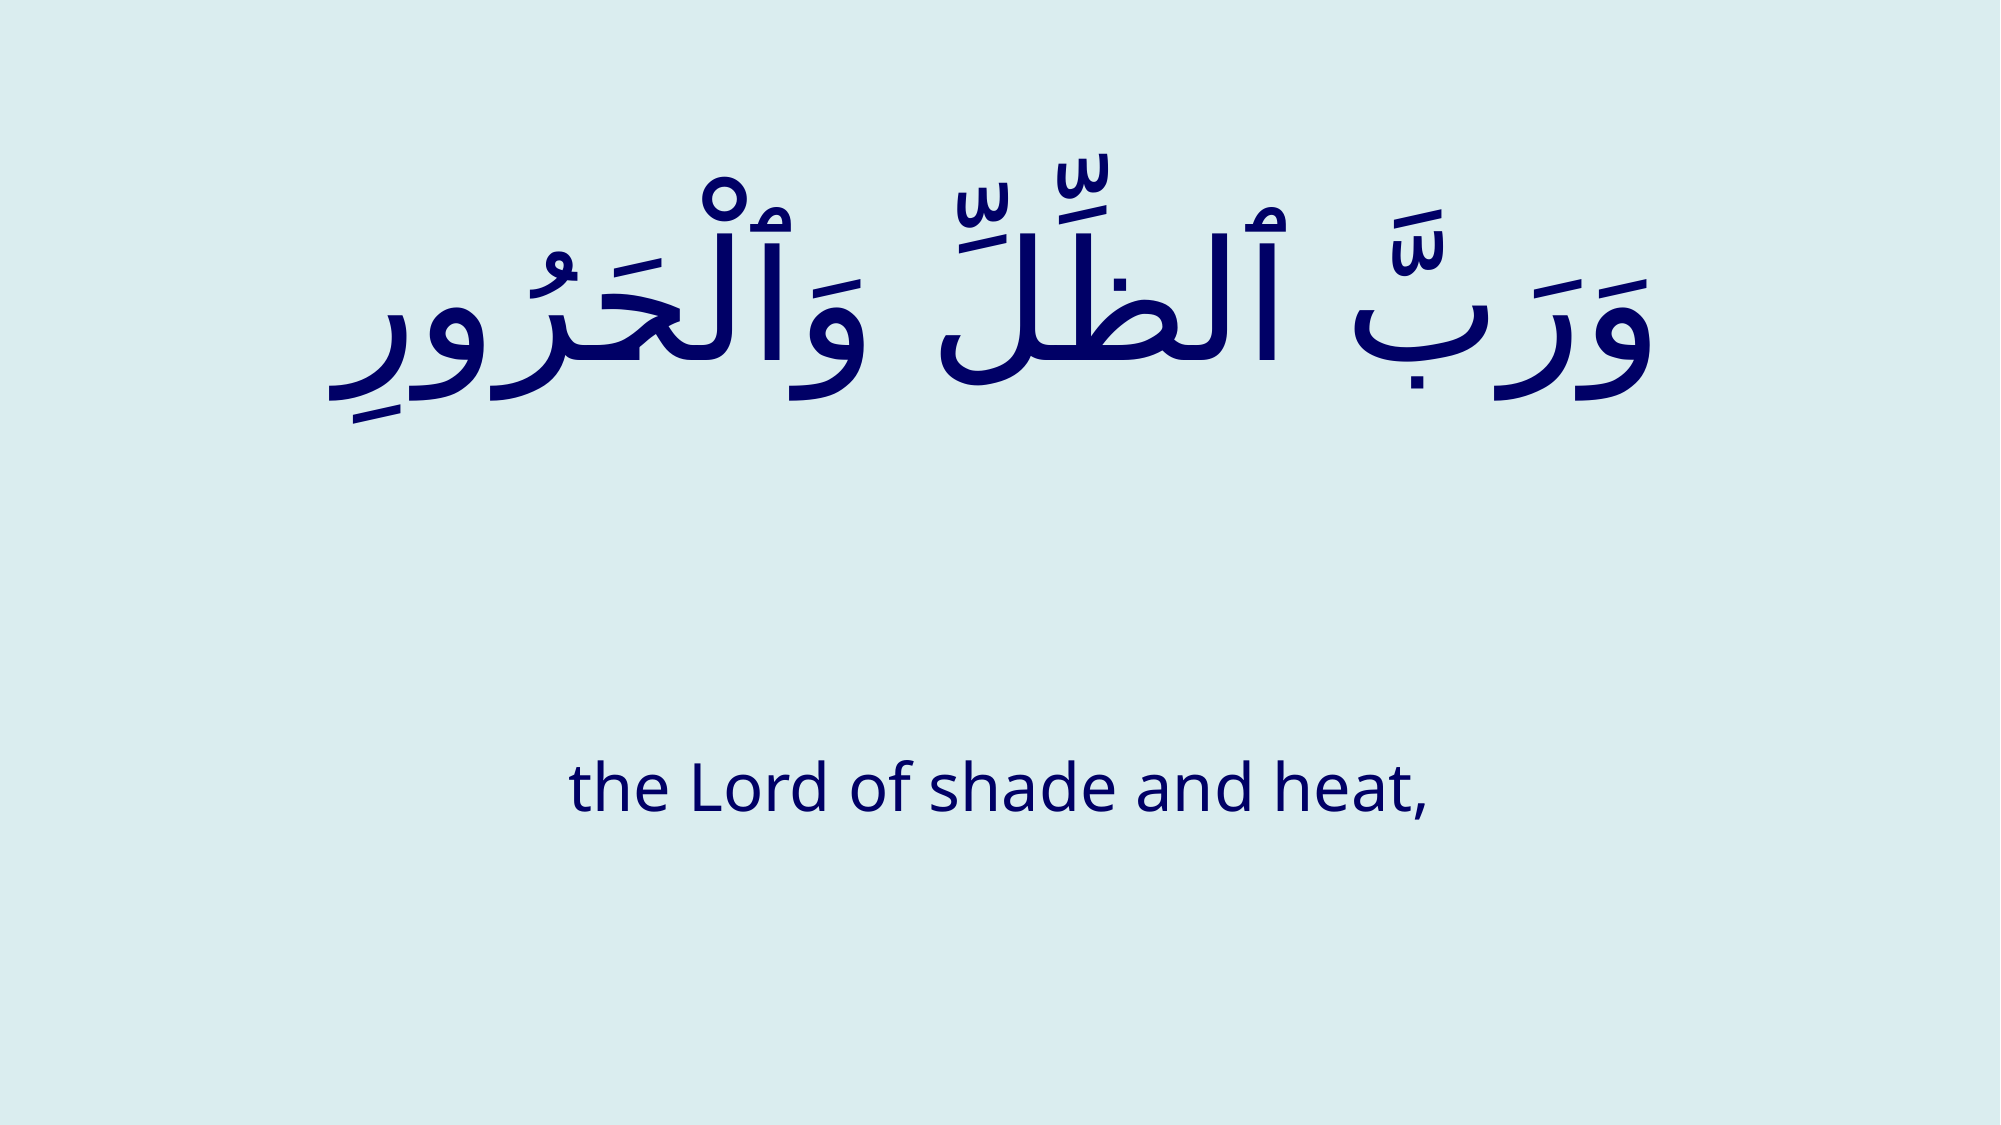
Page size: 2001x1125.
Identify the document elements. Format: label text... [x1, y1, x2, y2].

list the Lord of shade and heat, [356, 737, 1644, 1050]
title وَرَبَّ ٱلظِّلِّ وَٱلْحَرُورِ [0, 200, 2000, 388]
